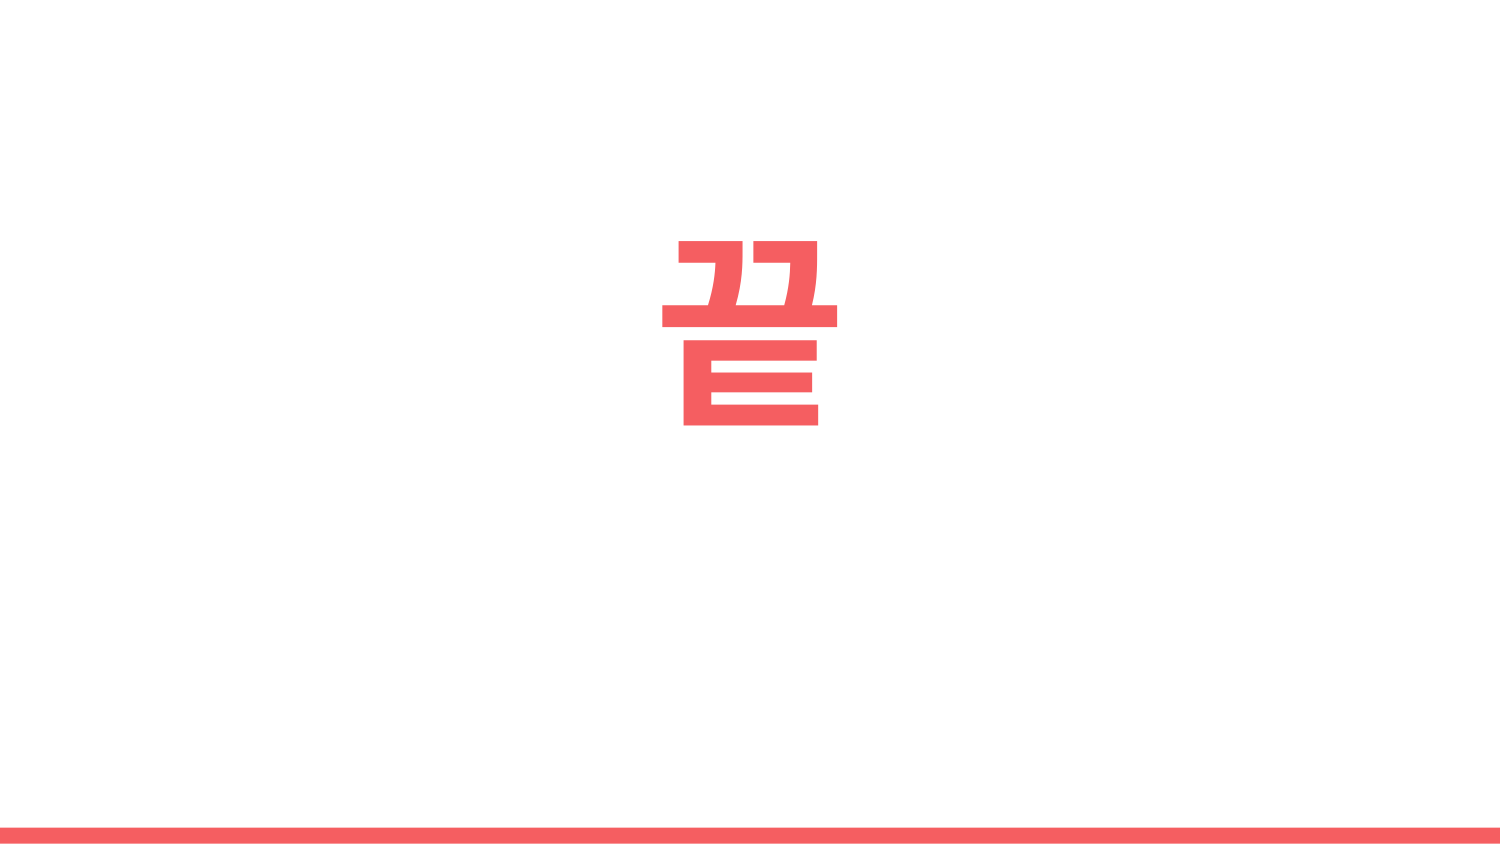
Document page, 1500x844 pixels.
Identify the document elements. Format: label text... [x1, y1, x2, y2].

title 끝 [51, 202, 1449, 467]
